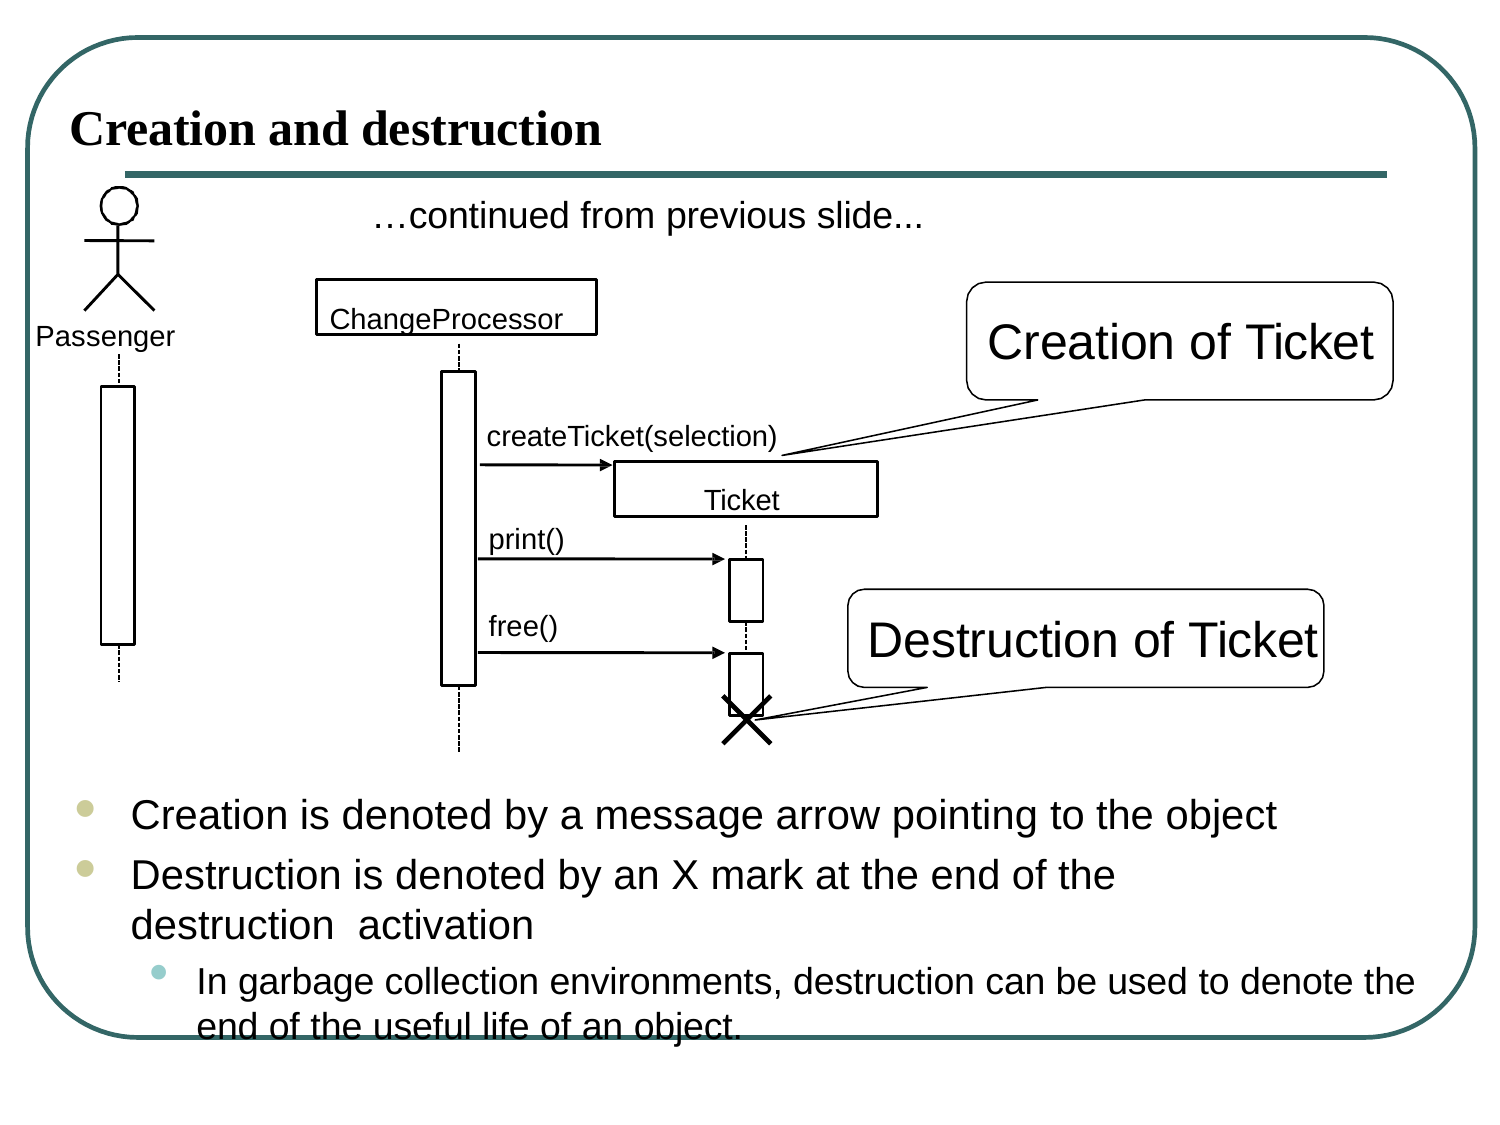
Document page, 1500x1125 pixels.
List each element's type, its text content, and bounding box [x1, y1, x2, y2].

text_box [440, 342, 478, 754]
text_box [479, 631, 749, 644]
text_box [477, 646, 749, 717]
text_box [754, 588, 1325, 721]
text_box ChangeProcessor [316, 279, 597, 335]
title Creation and destruction [67, 93, 645, 284]
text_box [477, 552, 765, 624]
text_box Creation is denoted by a message arrow pointing to the object Destruction is denoted by an X mark at the end of the destruction activation In garbage collection environments, destruction can be used to denote the end of the useful life of an object. [72, 775, 1428, 1047]
text_box [782, 282, 1394, 456]
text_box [479, 458, 749, 551]
text_box Creation of Ticket [985, 307, 1379, 370]
text_box …continued from previous slide... [369, 188, 930, 236]
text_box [82, 185, 157, 313]
text_box Passenger [33, 314, 178, 352]
text_box [100, 386, 135, 645]
text_box createTicket(selection) [484, 414, 781, 452]
text_box Ticket [751, 461, 878, 517]
